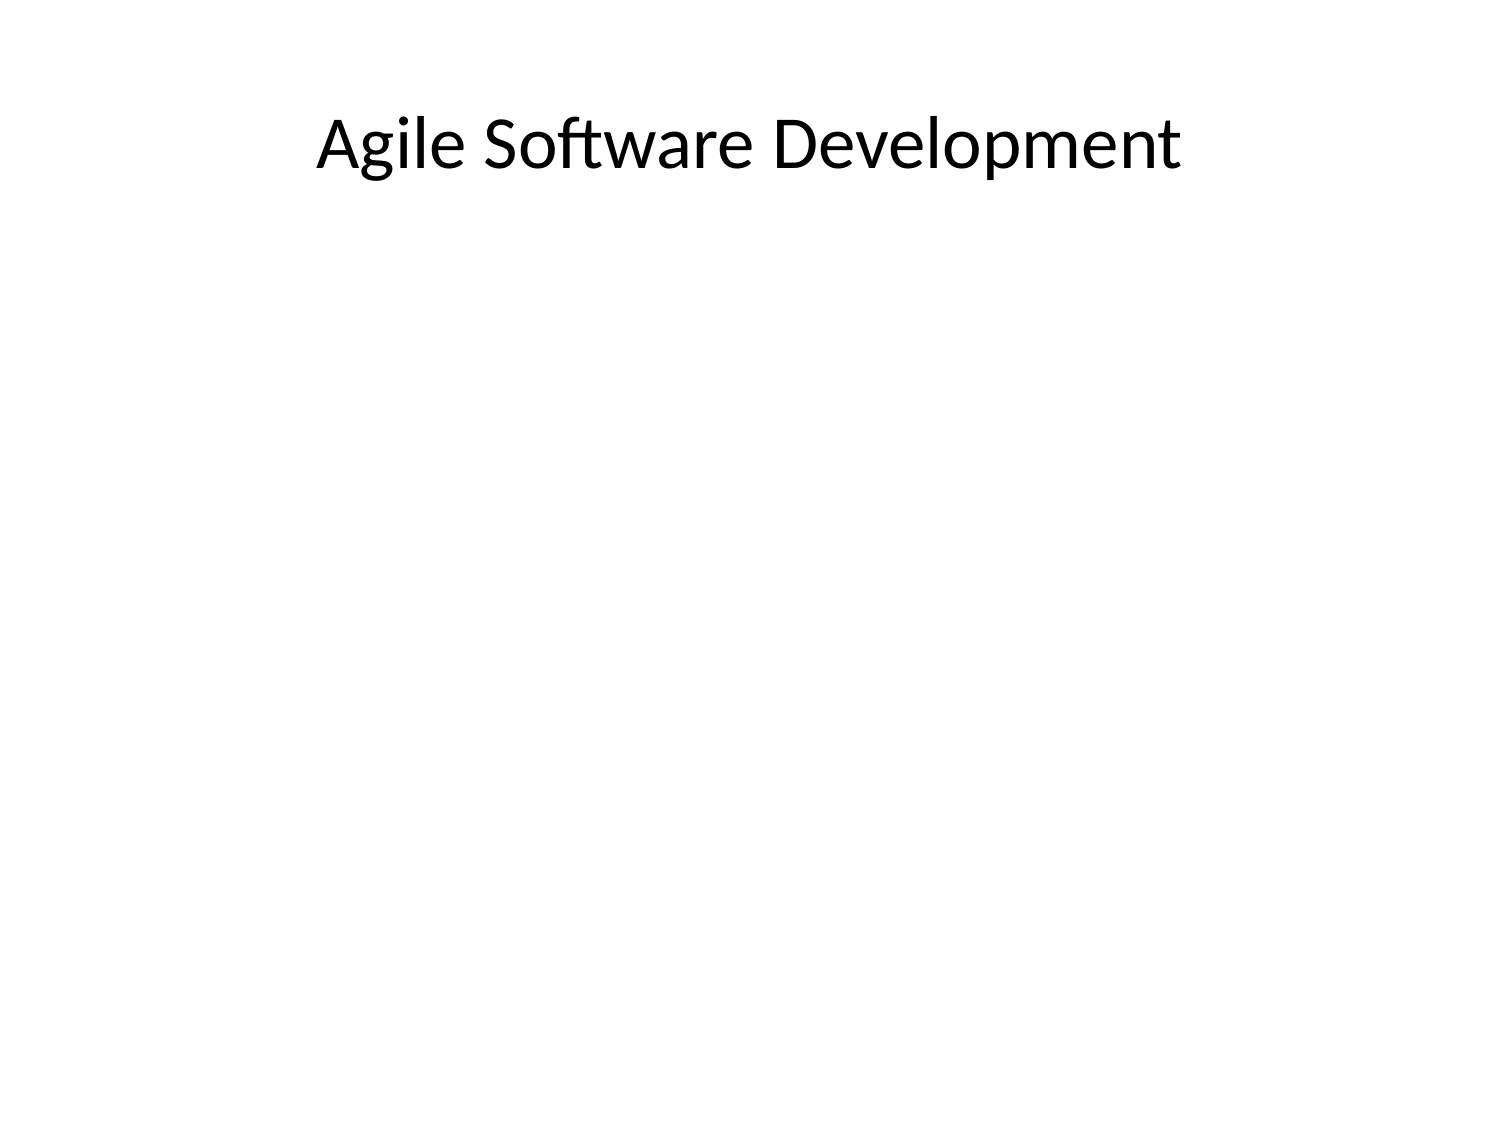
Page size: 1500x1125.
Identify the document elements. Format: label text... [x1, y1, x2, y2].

title Agile Software Development [75, 45, 1425, 233]
